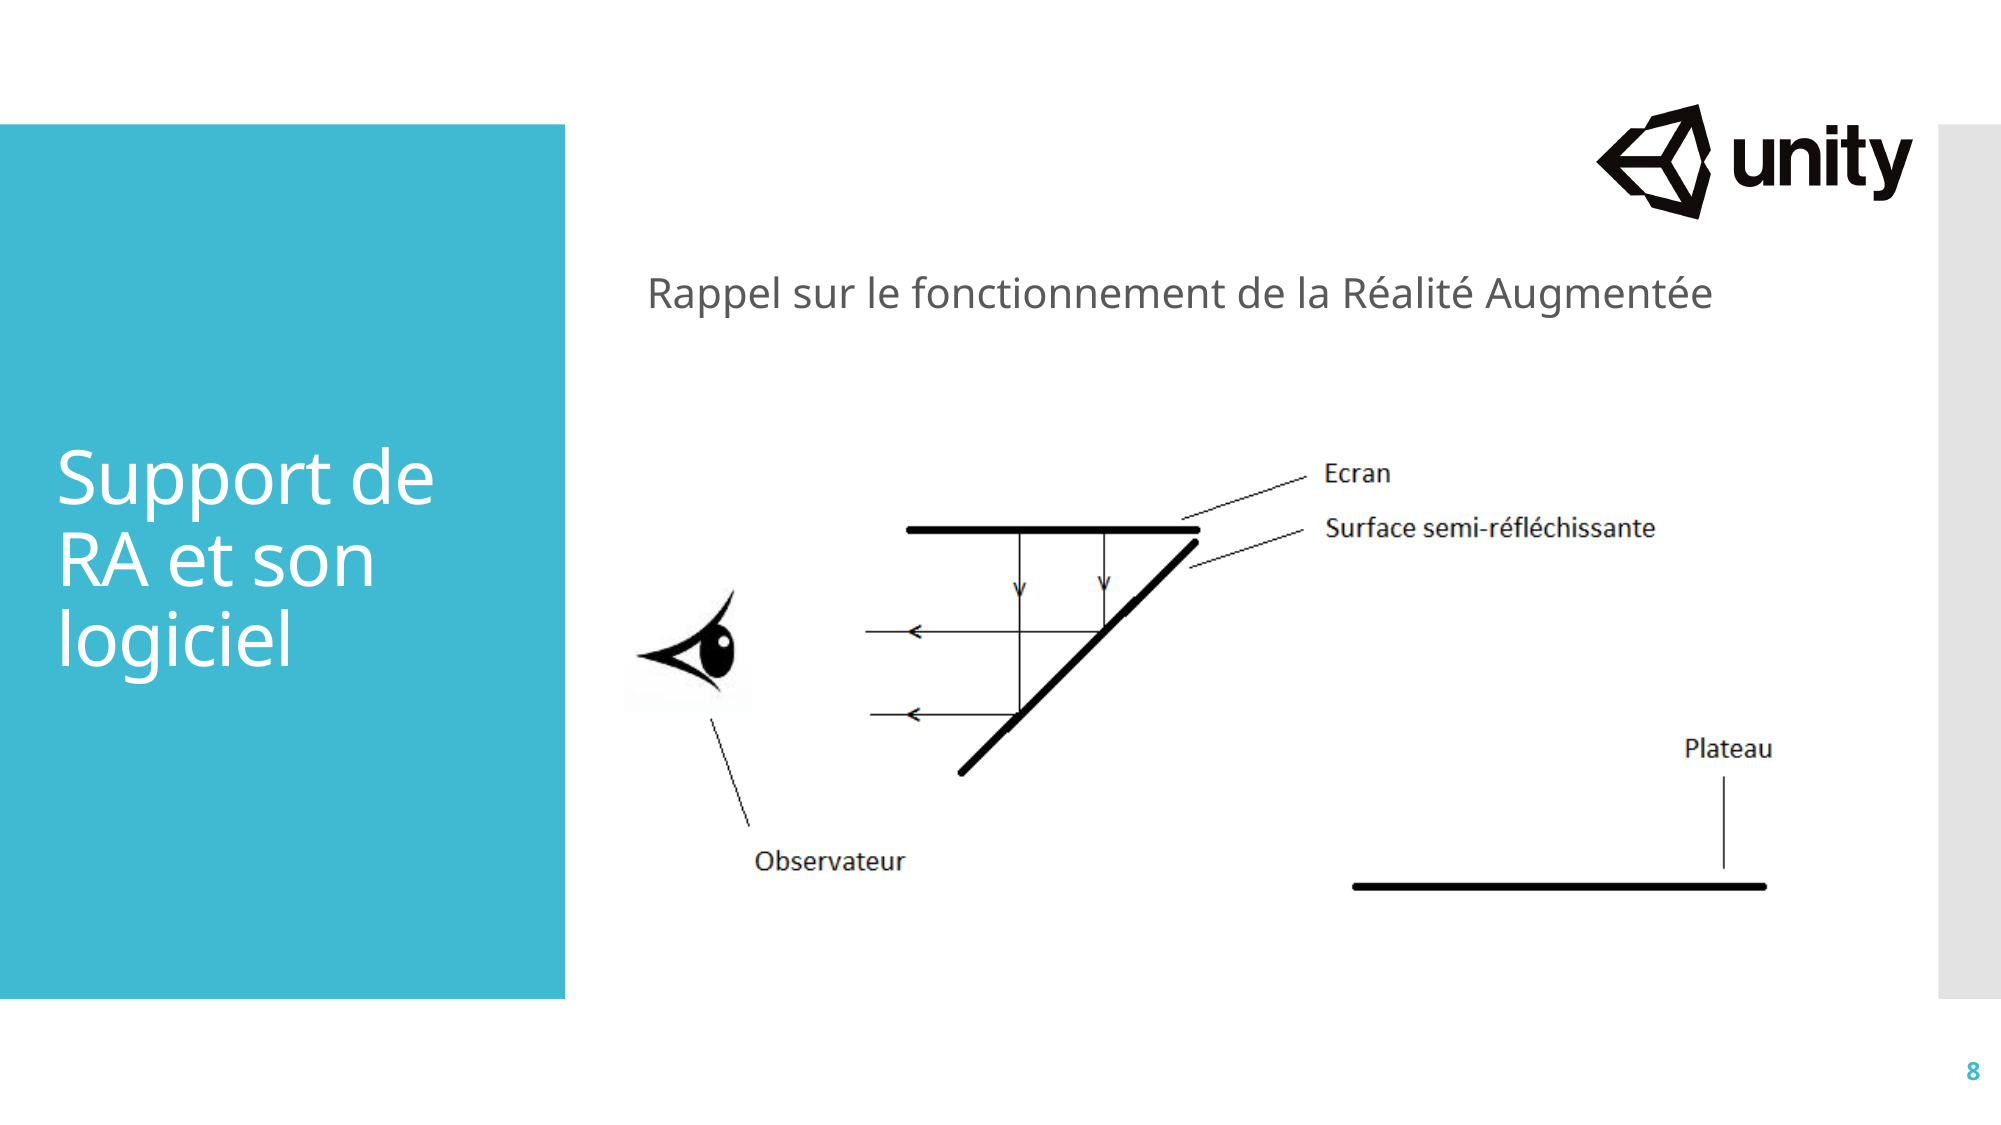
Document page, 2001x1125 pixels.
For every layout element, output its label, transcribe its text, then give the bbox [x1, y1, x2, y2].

slide_number 8 [1744, 1042, 1996, 1103]
picture [620, 431, 1822, 1024]
title Support de RA et son logiciel [41, 184, 525, 940]
picture [1595, 104, 1913, 221]
list Rappel sur le fonctionnement de la Réalité Augmentée [621, 126, 1822, 431]
